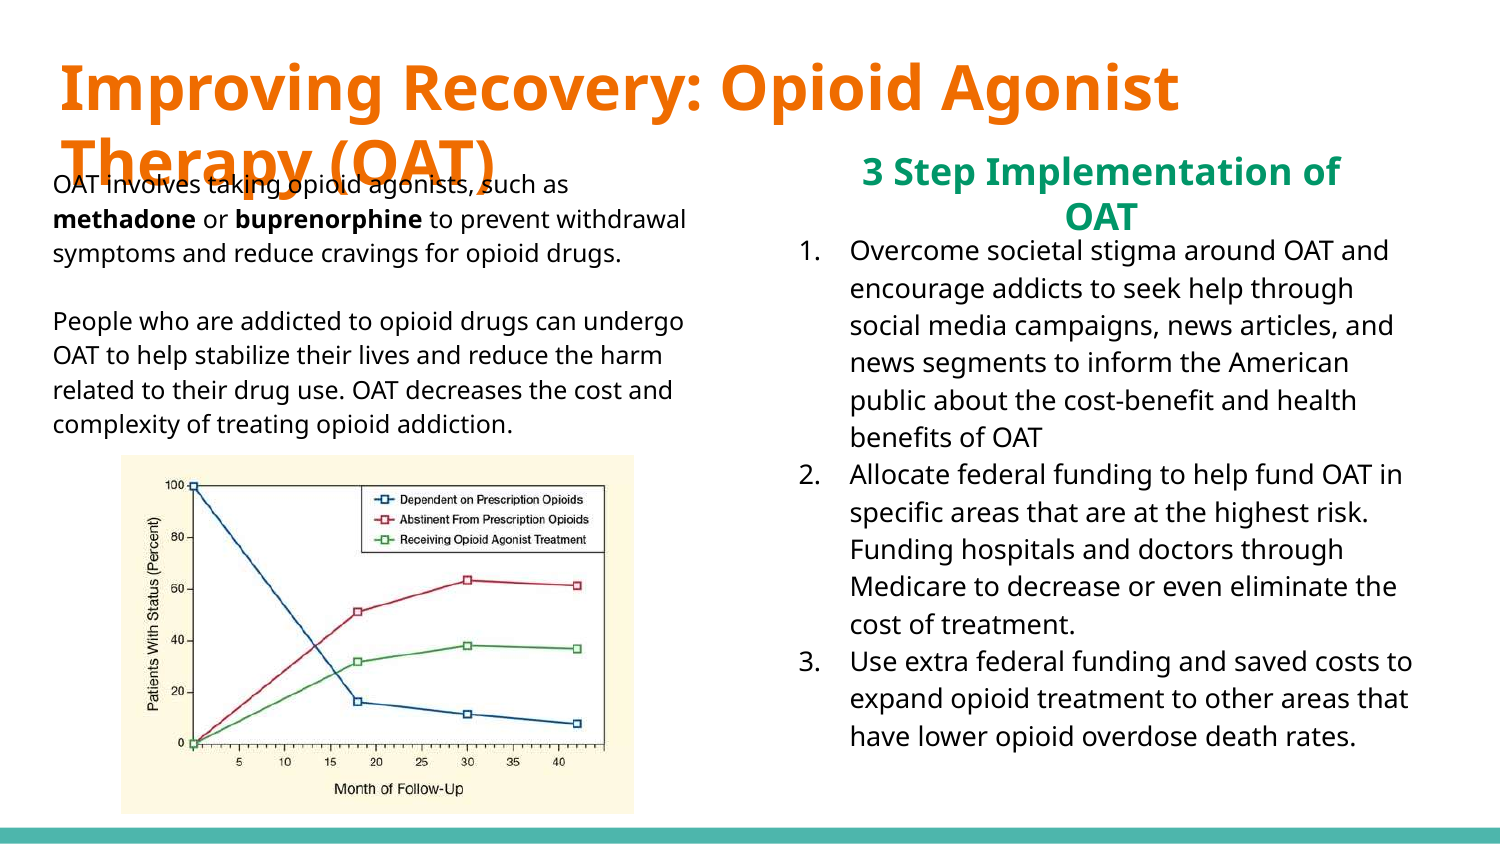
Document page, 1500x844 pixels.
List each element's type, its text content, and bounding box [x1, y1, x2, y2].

text_box 3 Step Implementation of OAT [845, 132, 1358, 214]
picture [121, 454, 634, 814]
list Overcome societal stigma around OAT and encourage addicts to seek help through social media campaigns, news articles, and news segments to inform the American public about the cost-benefit and health benefits of OAT Allocate federal funding to help fund OAT in specific areas that are at the highest risk. Funding hospitals and doctors through Medicare to decrease or even eliminate the cost of treatment. Use extra federal funding and saved costs to expand opioid treatment to other areas that have lower opioid overdose death rates. [759, 213, 1444, 756]
title Improving Recovery: Opioid Agonist Therapy (OAT) [45, 33, 1444, 150]
list OAT involves taking opioid agonists, such as methadone or buprenorphine to prevent withdrawal symptoms and reduce cravings for opioid drugs. People who are addicted to opioid drugs can undergo OAT to help stabilize their lives and reduce the harm related to their drug use. OAT decreases the cost and complexity of treating opioid addiction. [37, 149, 718, 464]
